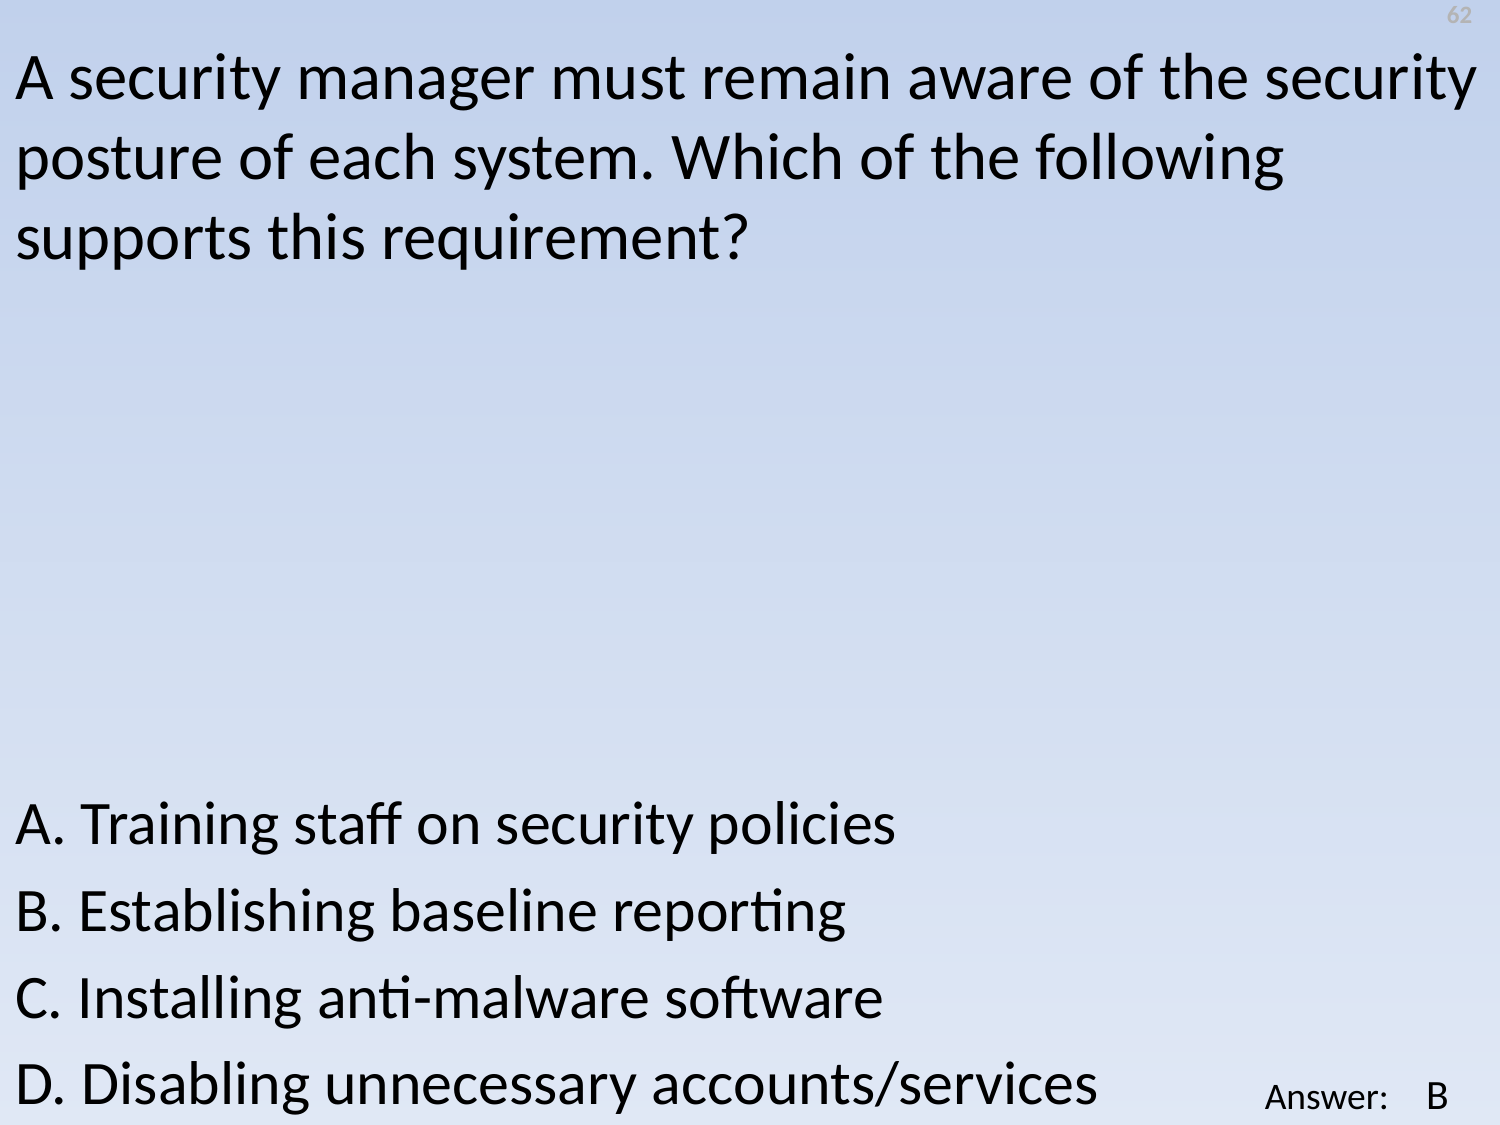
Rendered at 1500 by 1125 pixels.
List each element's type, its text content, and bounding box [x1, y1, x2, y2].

list B [1374, 1060, 1500, 1123]
slide_number 62 [1412, 0, 1488, 28]
list A. Training staff on security policies B. Establishing baseline reporting C. Installing anti-malware software D. Disabling unnecessary accounts/services [0, 774, 1500, 1125]
list A security manager must remain aware of the security posture of each system. Which of the following supports this requirement? [0, 24, 1500, 774]
